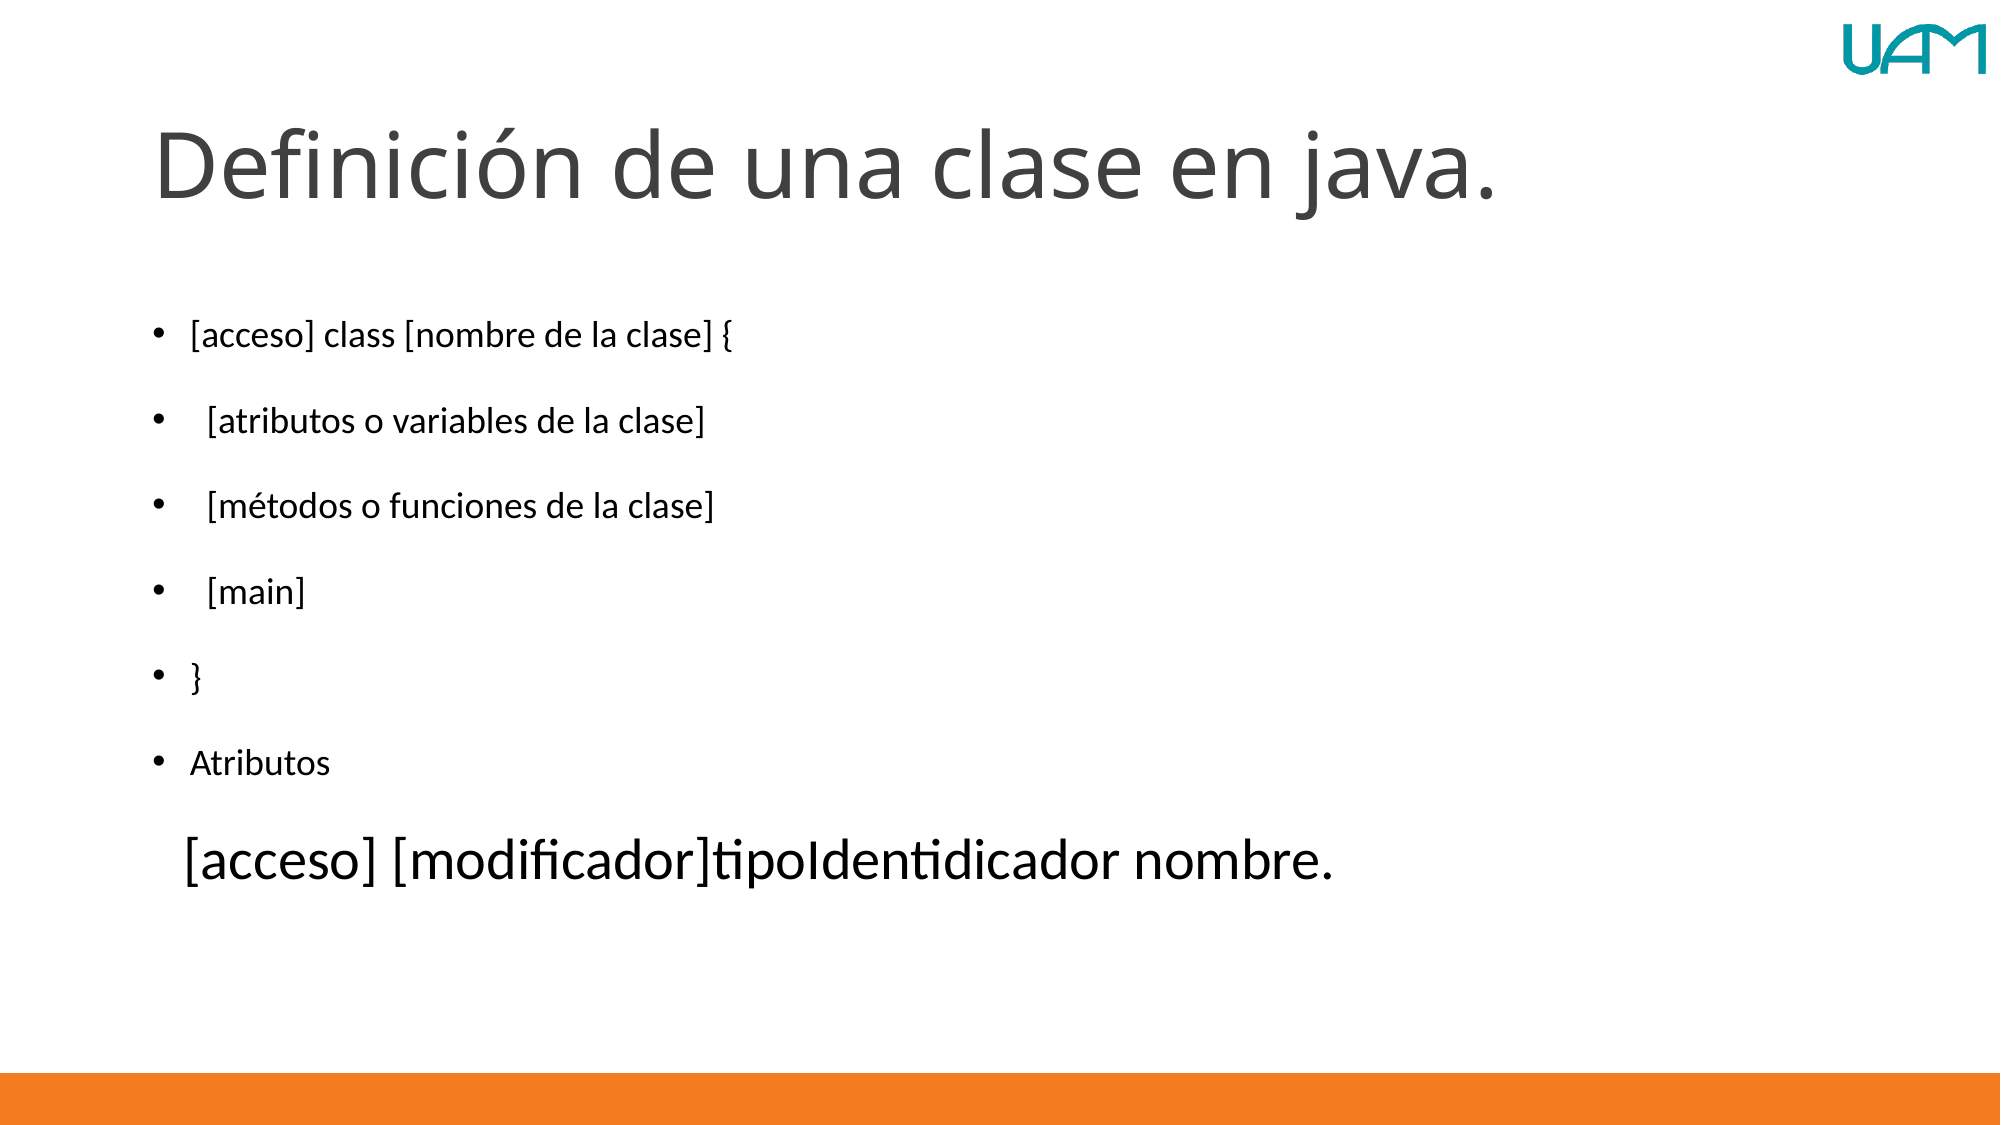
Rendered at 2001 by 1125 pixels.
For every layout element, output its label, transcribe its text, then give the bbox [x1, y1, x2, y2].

picture [1829, 1, 2000, 97]
title Definición de una clase en java. [137, 59, 1863, 278]
list [acceso] class [nombre de la clase] { [atributos o variables de la clase] [métodos o funciones de la clase] [main] } Atributos [acceso] [modificador]tipoIdentidicador nombre. [137, 299, 1863, 1014]
